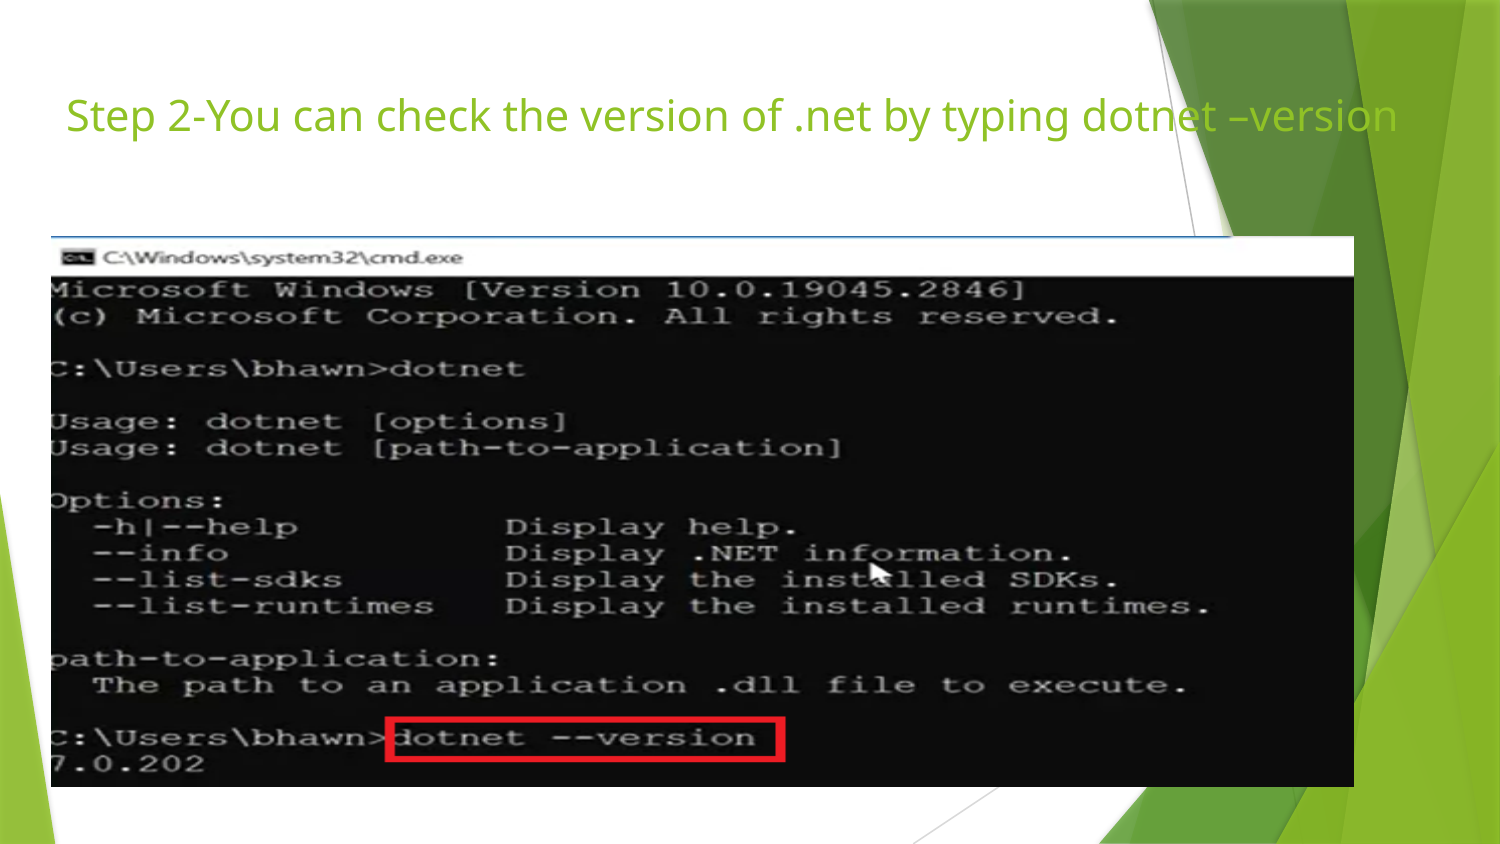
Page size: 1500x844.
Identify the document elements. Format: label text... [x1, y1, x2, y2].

title Step 2-You can check the version of .net by typing dotnet –version [51, 72, 1449, 167]
picture [50, 235, 1354, 787]
